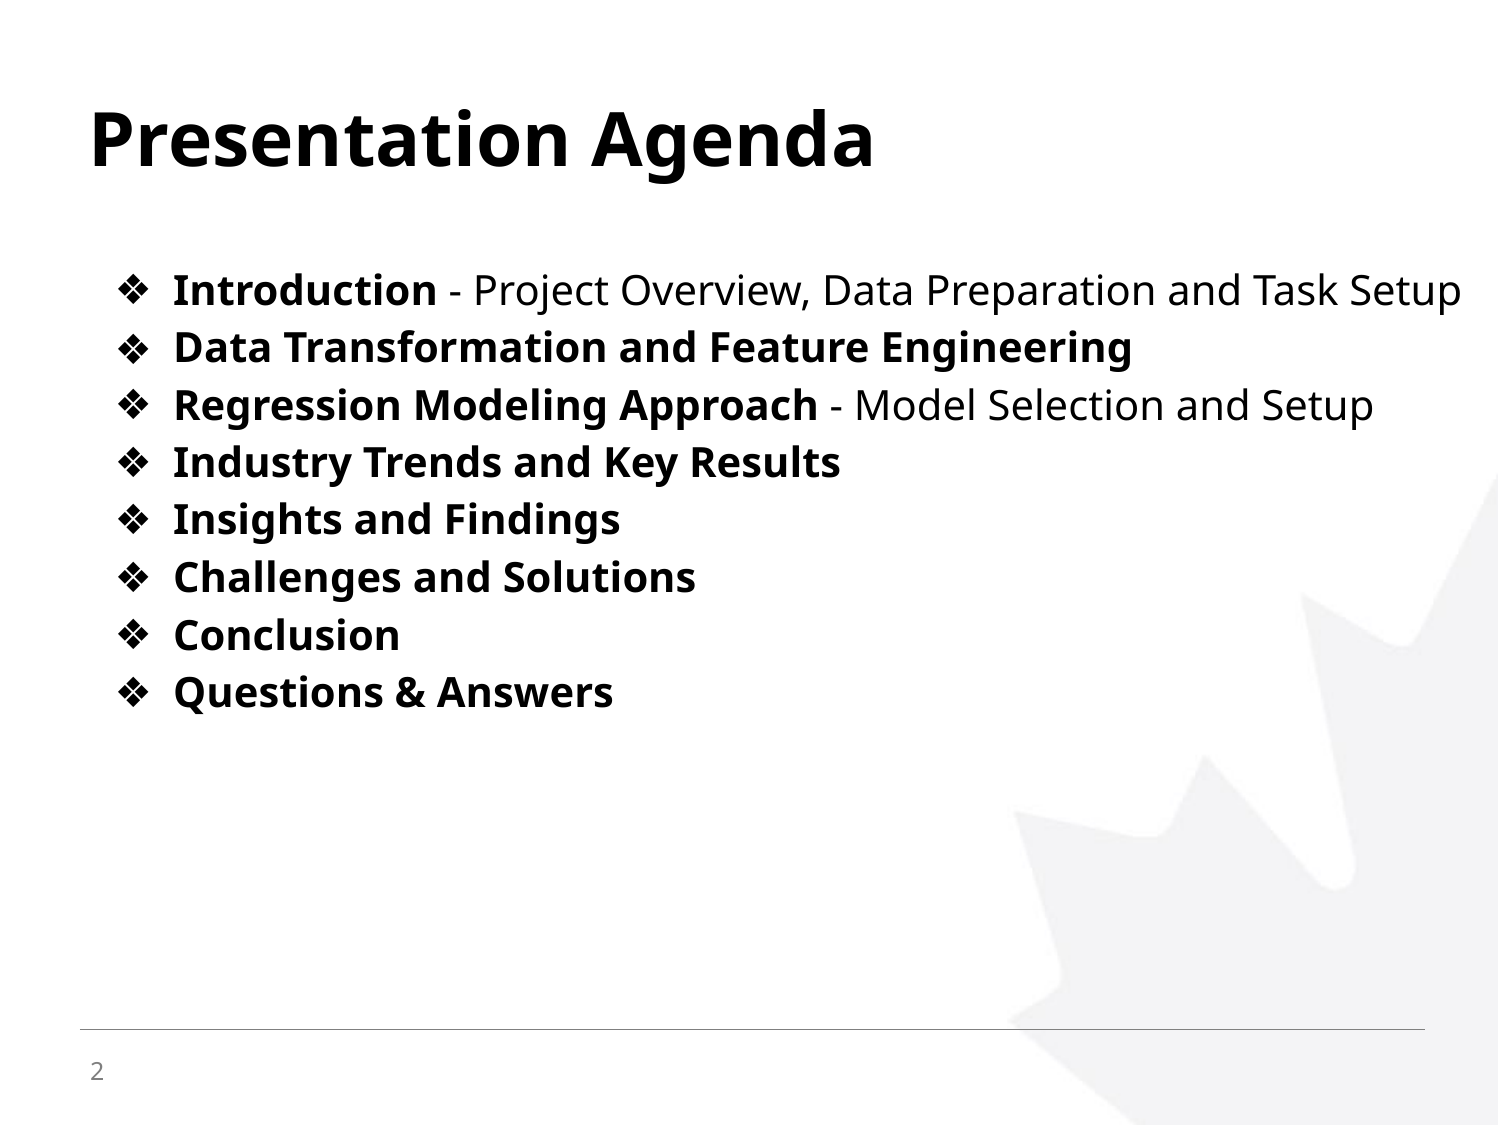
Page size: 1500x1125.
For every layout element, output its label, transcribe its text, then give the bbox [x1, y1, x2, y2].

slide_number 2 [75, 1042, 237, 1103]
title Presentation Agenda [73, 27, 1424, 190]
text_box Introduction - Project Overview, Data Preparation and Task Setup Data Transformation and Feature Engineering Regression Modeling Approach - Model Selection and Setup Industry Trends and Key Results Insights and Findings Challenges and Solutions Conclusion Questions & Answers [83, 248, 1488, 1018]
picture [970, 442, 1498, 1125]
